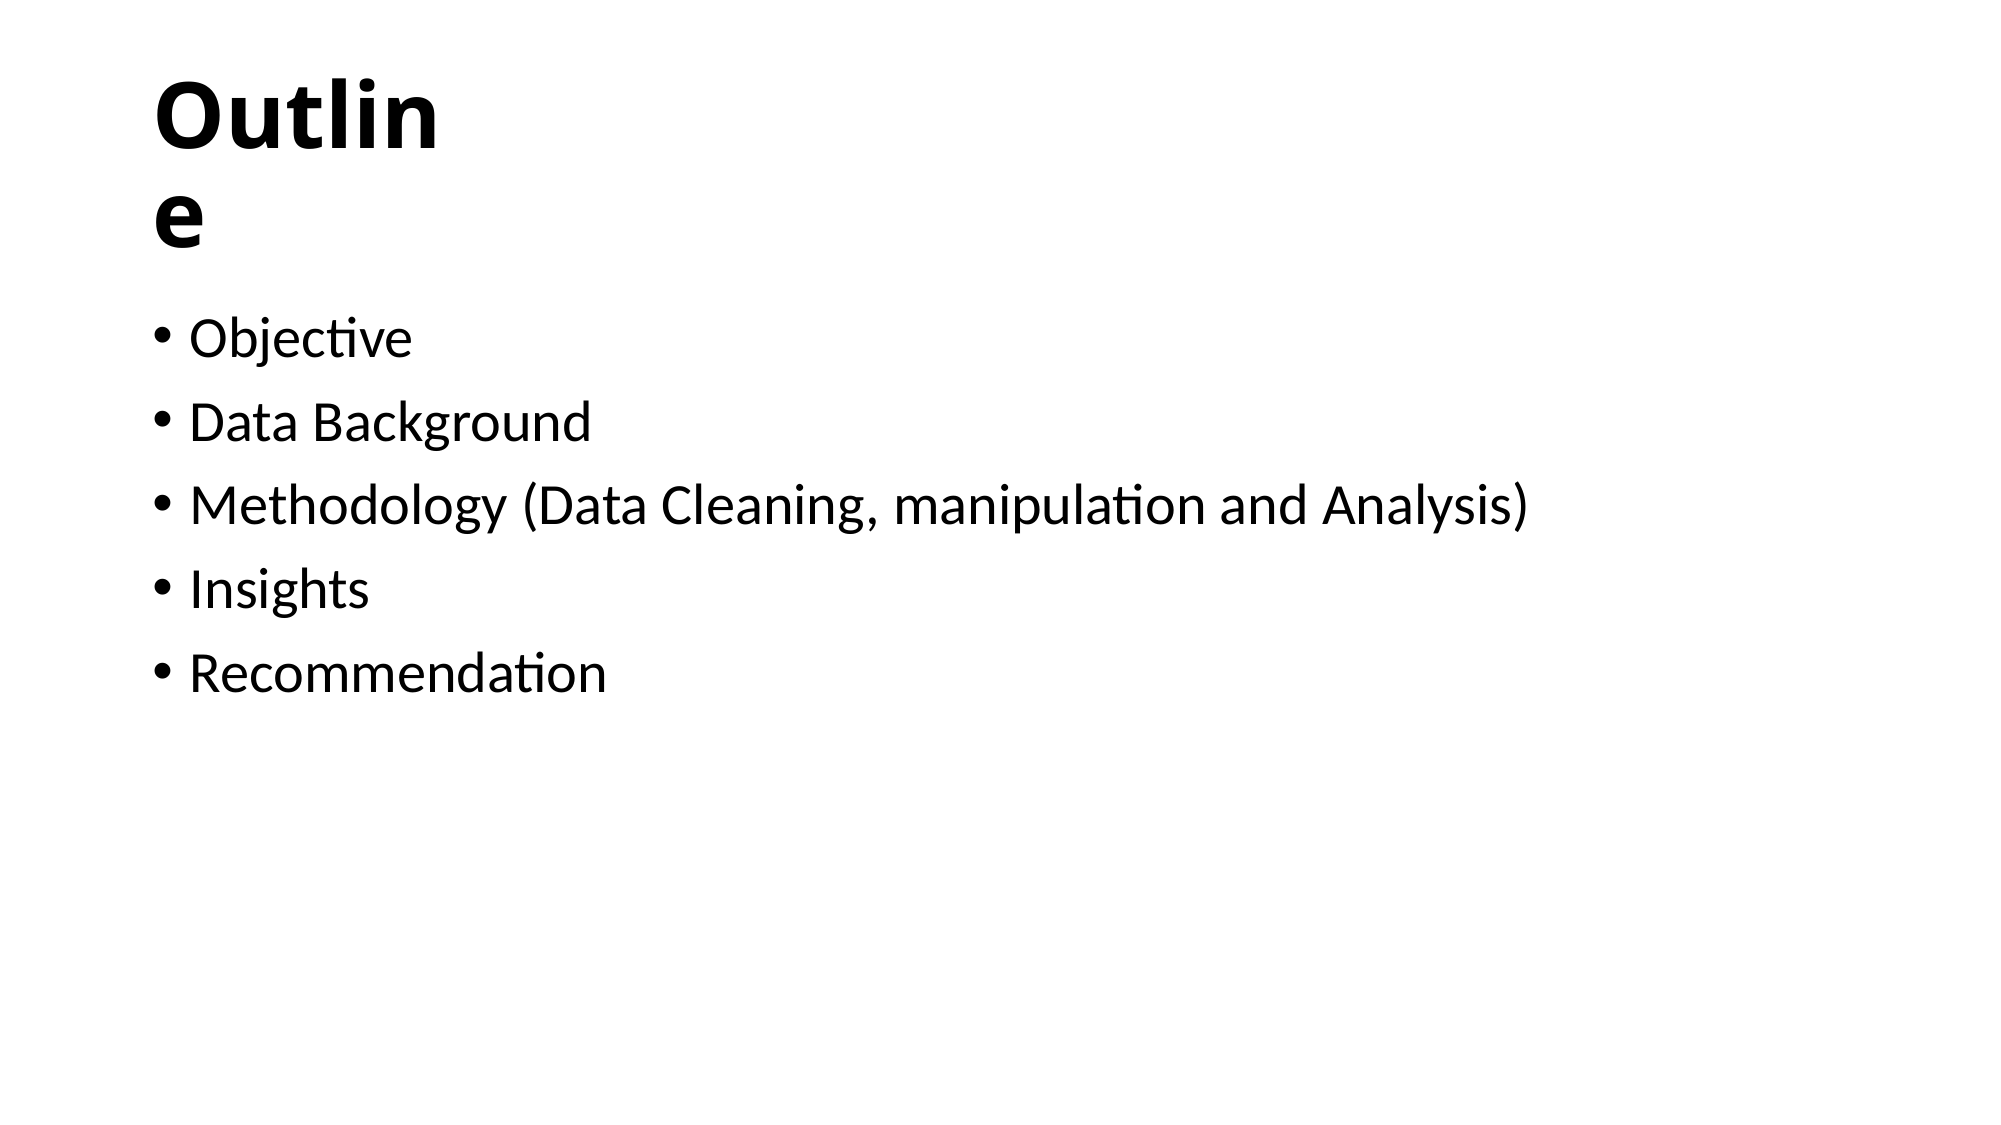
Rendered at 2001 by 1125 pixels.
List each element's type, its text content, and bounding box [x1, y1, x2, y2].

title Outline [137, 59, 503, 278]
list Objective Data Background Methodology (Data Cleaning, manipulation and Analysis) Insights Recommendation [137, 299, 1863, 1014]
